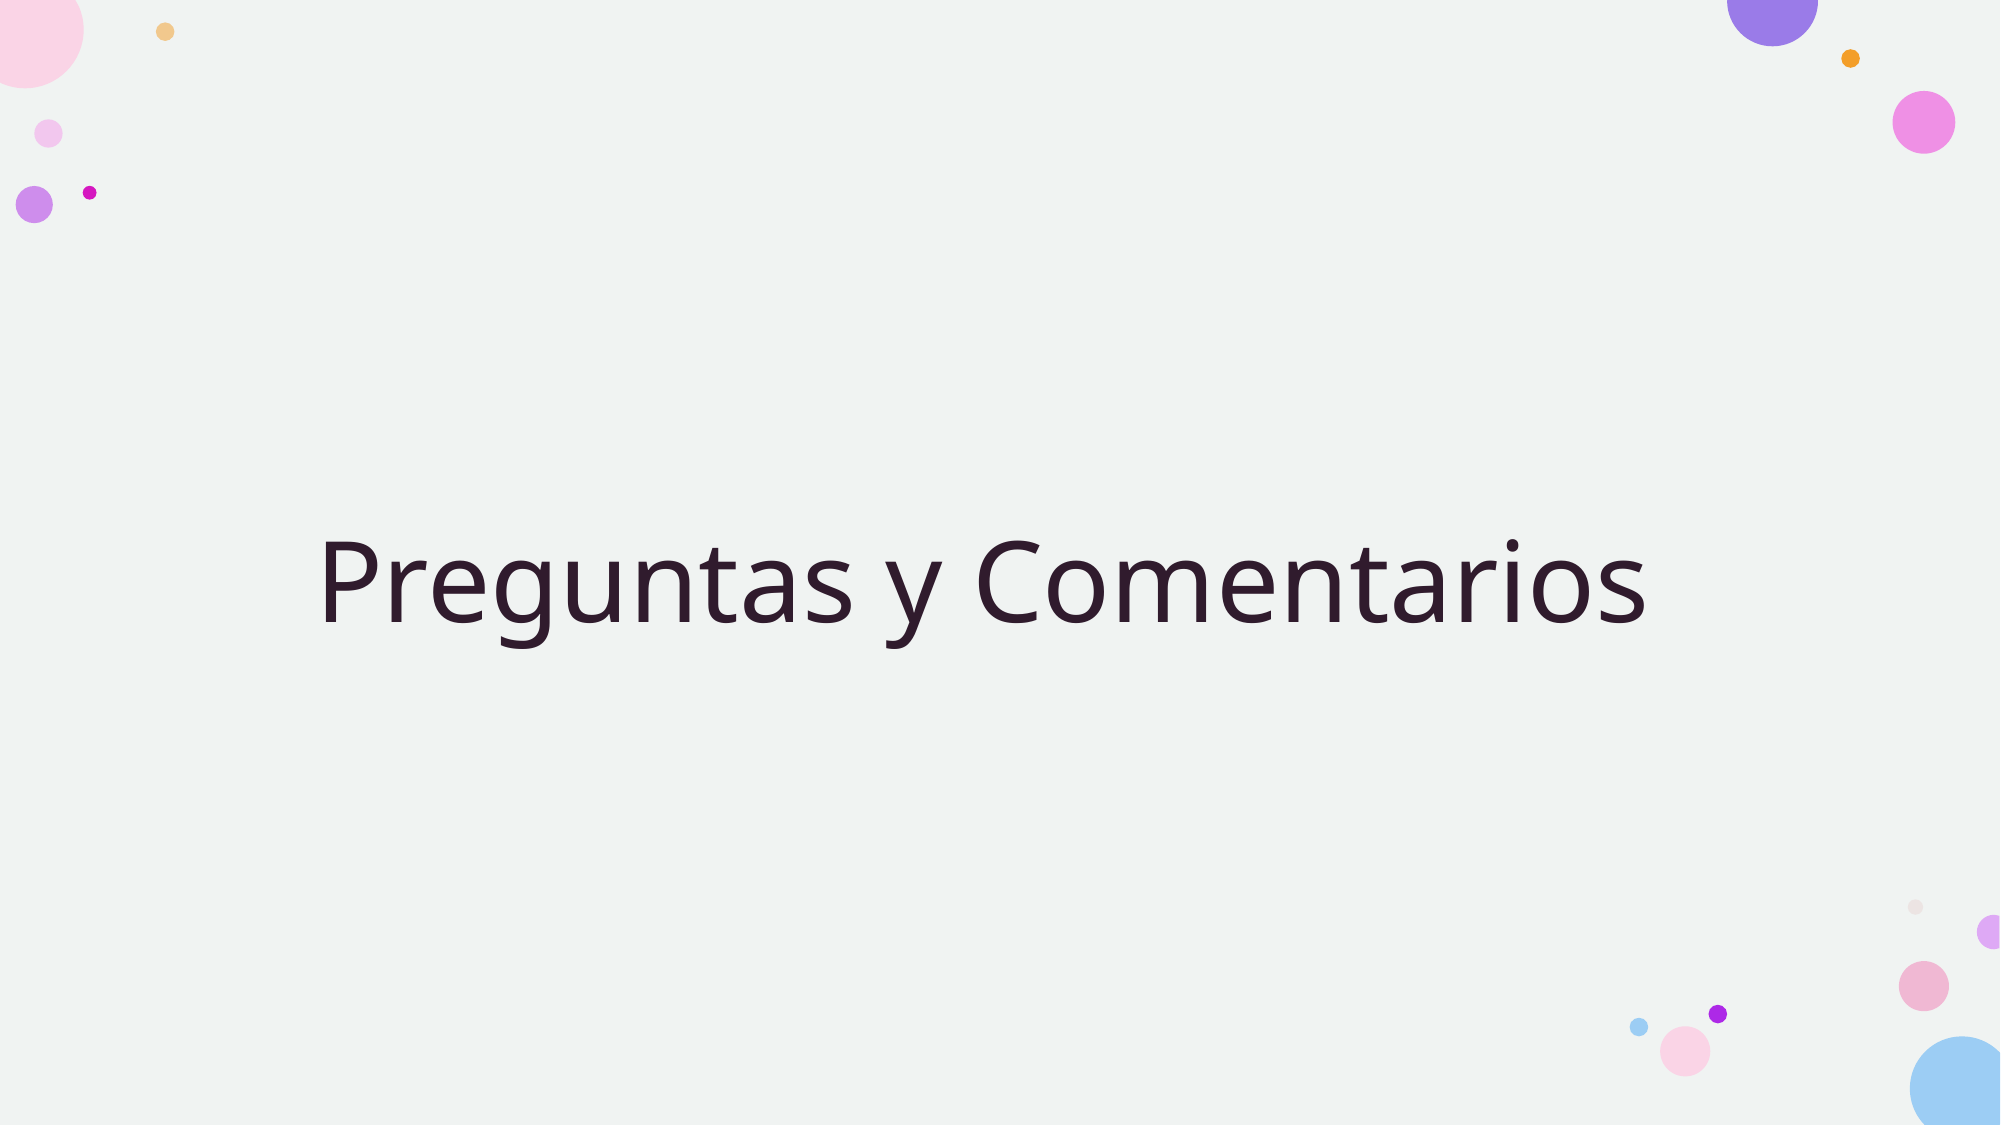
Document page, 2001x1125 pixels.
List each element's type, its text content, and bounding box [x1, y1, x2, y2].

title Preguntas y Comentarios [108, 477, 1858, 695]
